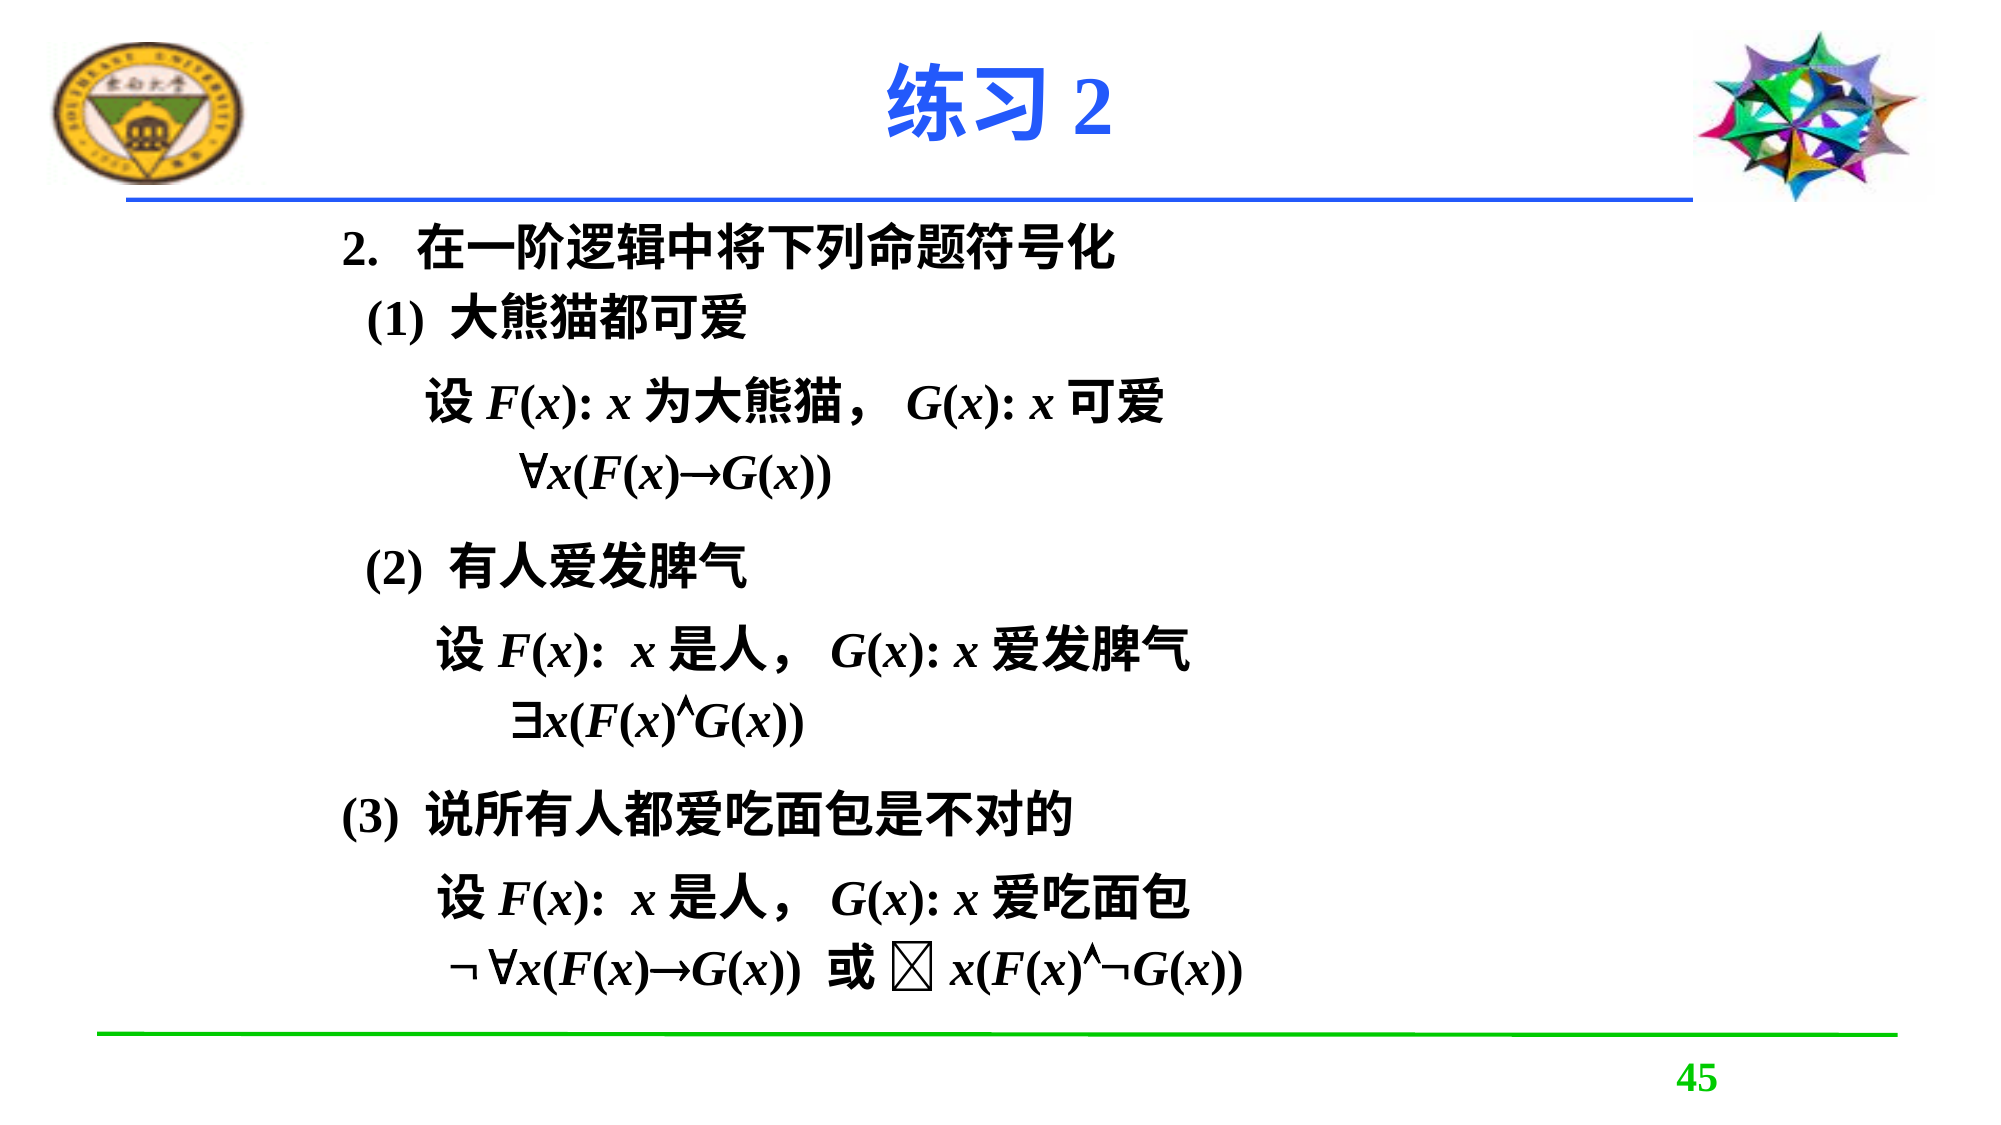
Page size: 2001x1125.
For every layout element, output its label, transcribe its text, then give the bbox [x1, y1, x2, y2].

picture [1693, 30, 1935, 202]
picture [39, 42, 149, 185]
text_box 设F(x): x是人，G(x): x爱发脾气 x(F(x)G(x)) [421, 609, 1355, 755]
text_box 设F(x): x为大熊猫，G(x): x可爱 x(F(x)G(x)) [409, 361, 1331, 507]
title 练习2 [149, 6, 1851, 196]
list 2. 在一阶逻辑中将下列命题符号化 (1) 大熊猫都可爱 [326, 207, 1178, 386]
text_box (2) 有人爱发脾气 [350, 527, 1201, 610]
text_box 设F(x): x是人，G(x): x爱吃面包 x(F(x)G(x)) 或 x(F(x)G(x)) [421, 857, 1379, 1003]
text_box (3) 说所有人都爱吃面包是不对的 [326, 774, 1177, 870]
